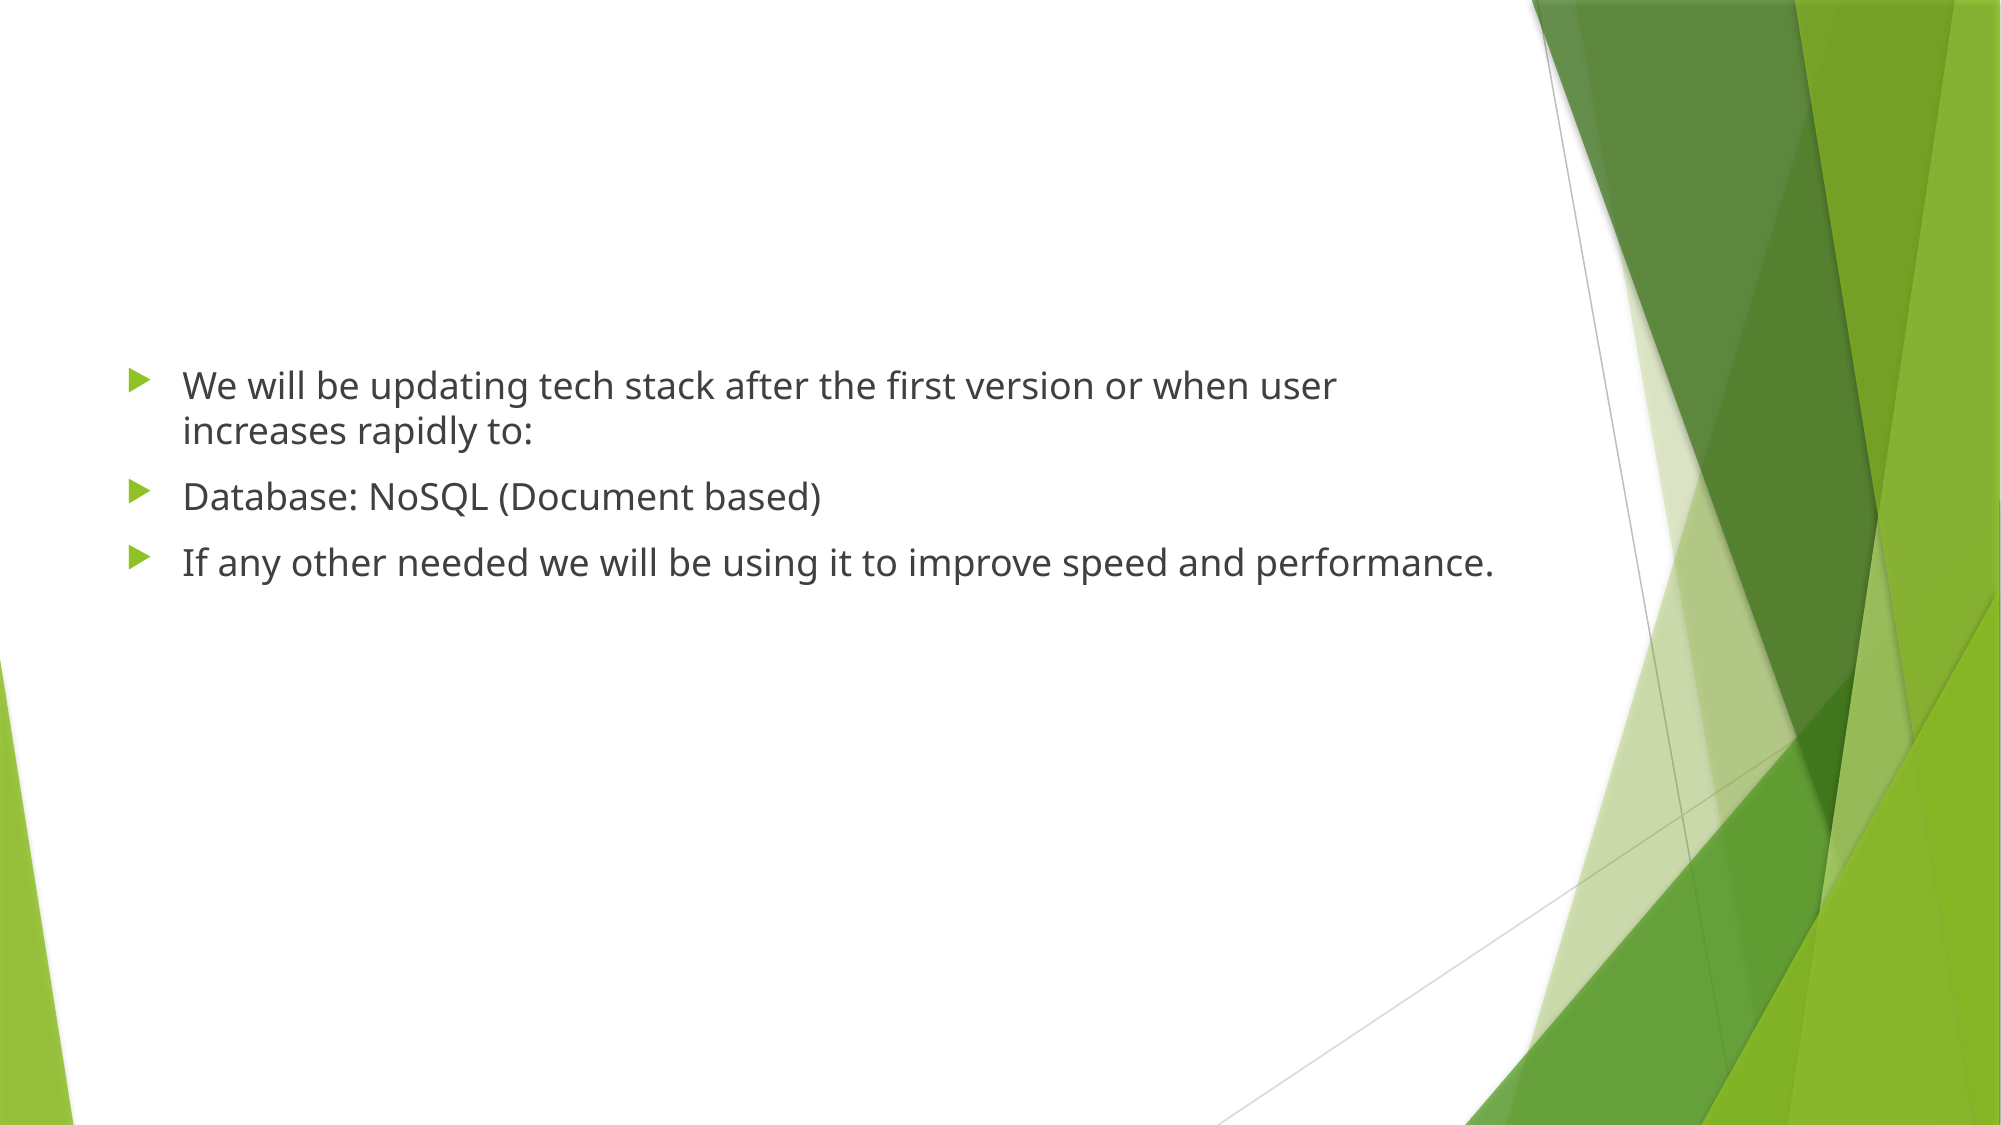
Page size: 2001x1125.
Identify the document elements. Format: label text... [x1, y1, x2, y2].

list We will be updating tech stack after the first version or when user increases rapidly to: Database: NoSQL (Document based) If any other needed we will be using it to improve speed and performance. [111, 354, 1522, 992]
